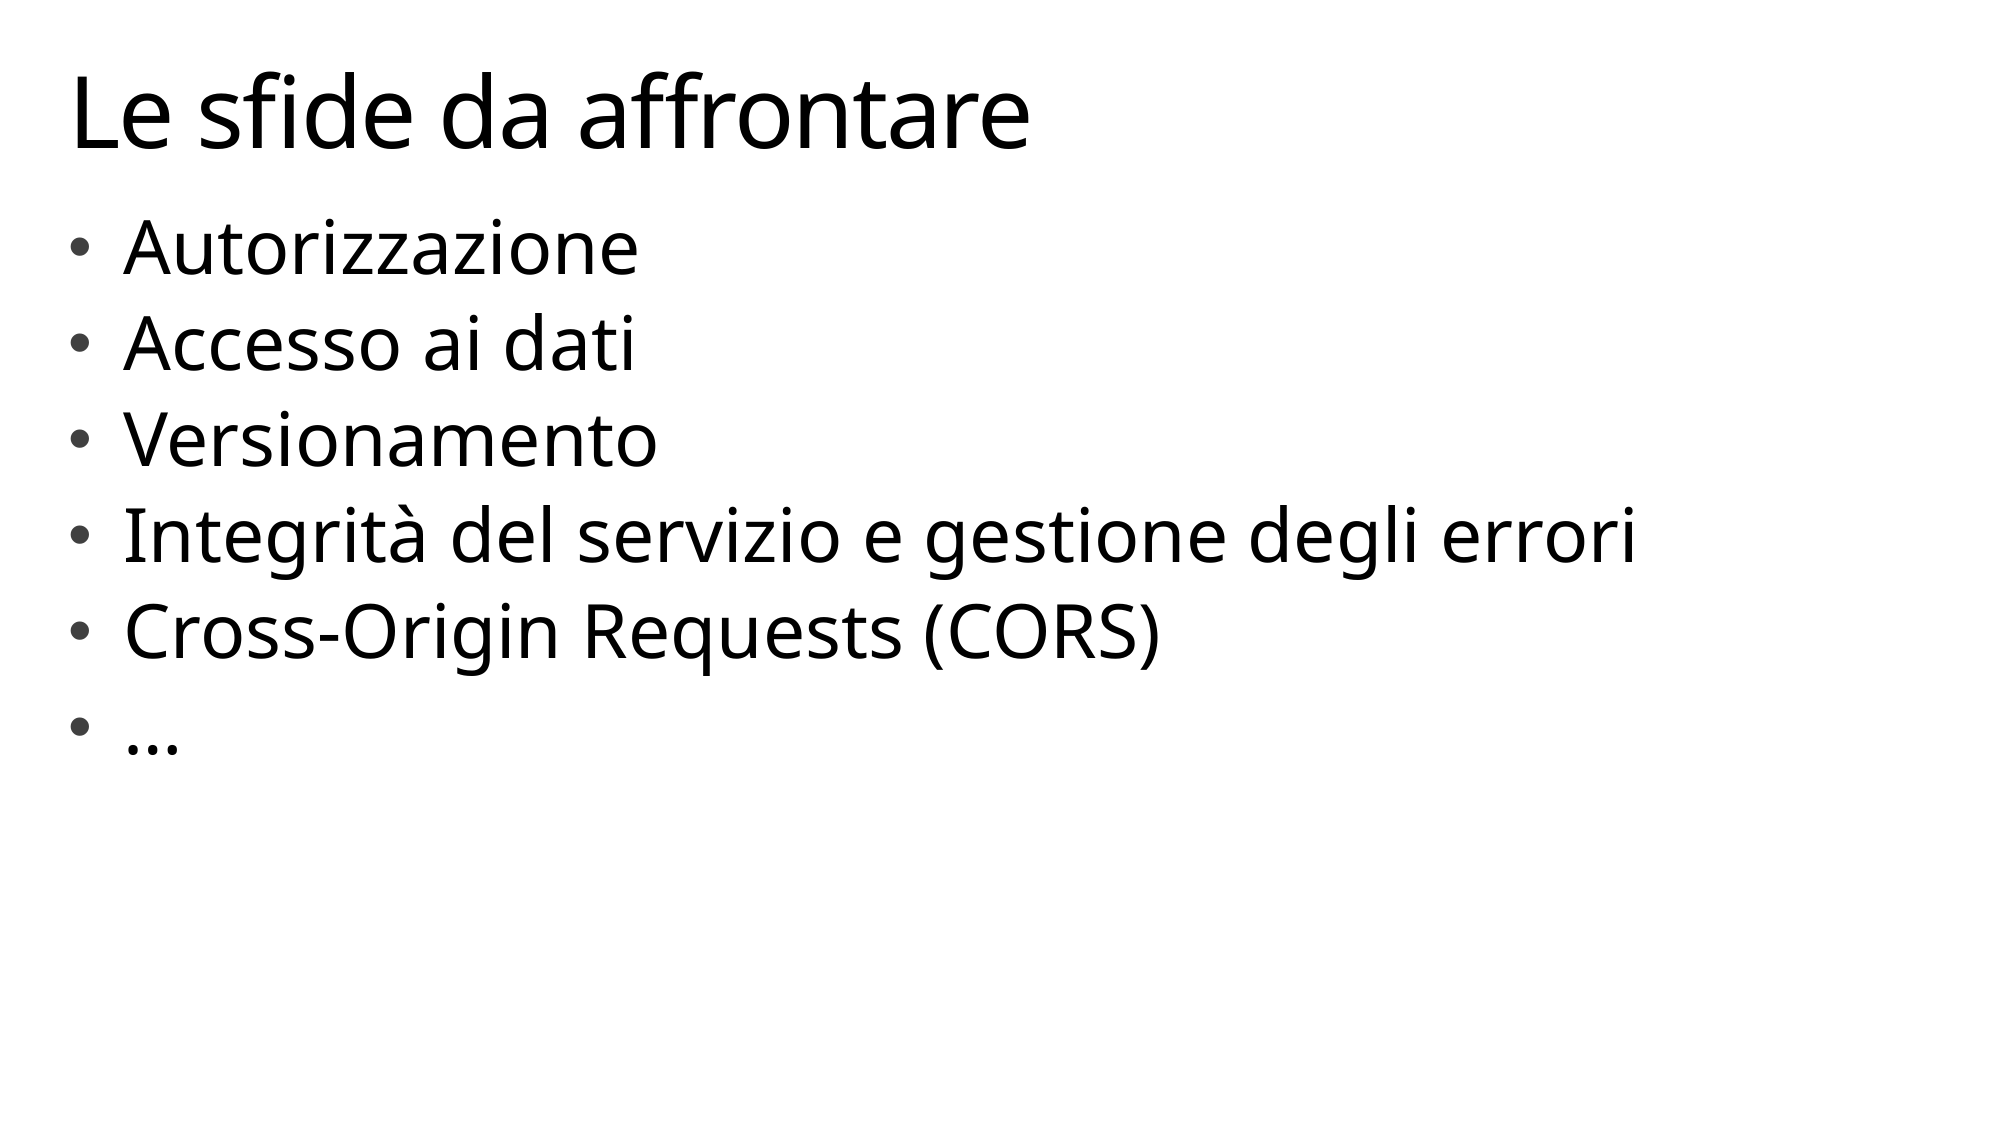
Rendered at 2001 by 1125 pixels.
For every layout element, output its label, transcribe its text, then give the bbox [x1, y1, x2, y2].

list Autorizzazione Accesso ai dati Versionamento Integrità del servizio e gestione degli errori Cross-Origin Requests (CORS) … [44, 196, 1956, 807]
title Le sfide da affrontare [44, 47, 1957, 196]
